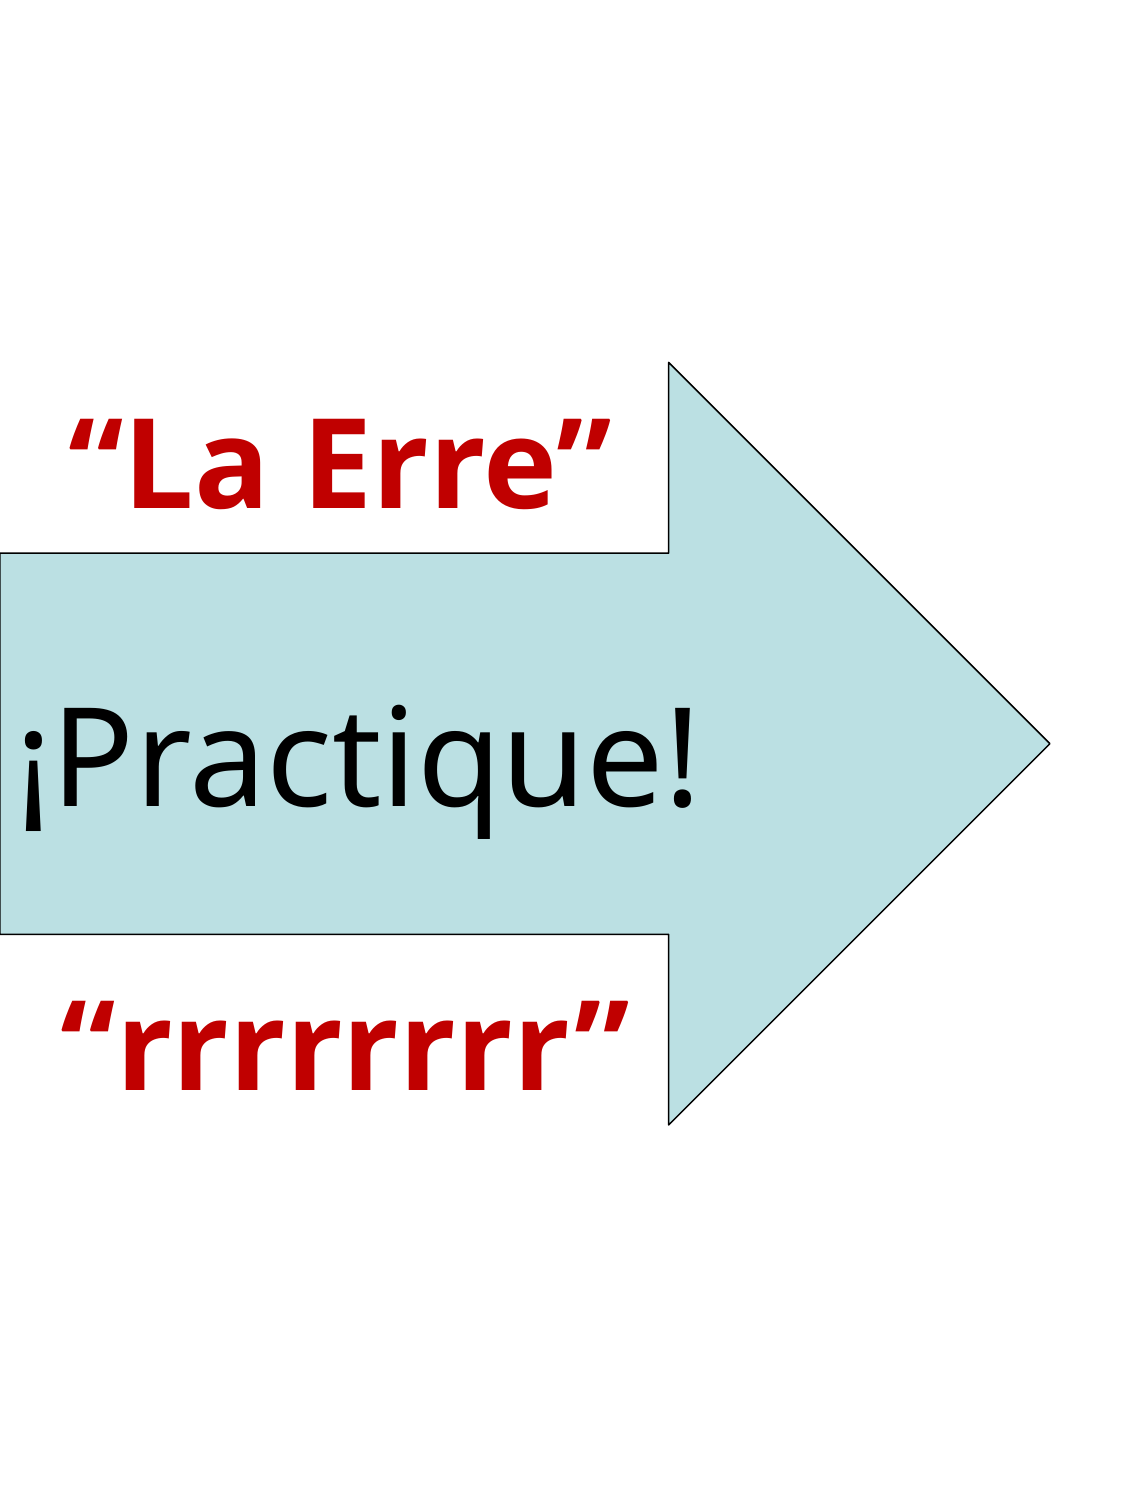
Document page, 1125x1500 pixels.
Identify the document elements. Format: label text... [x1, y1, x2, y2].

text_box “La Erre” [53, 375, 628, 541]
text_box ¡Practique! [0, 362, 1050, 1125]
text_box “rrrrrrrr” [45, 958, 646, 1124]
